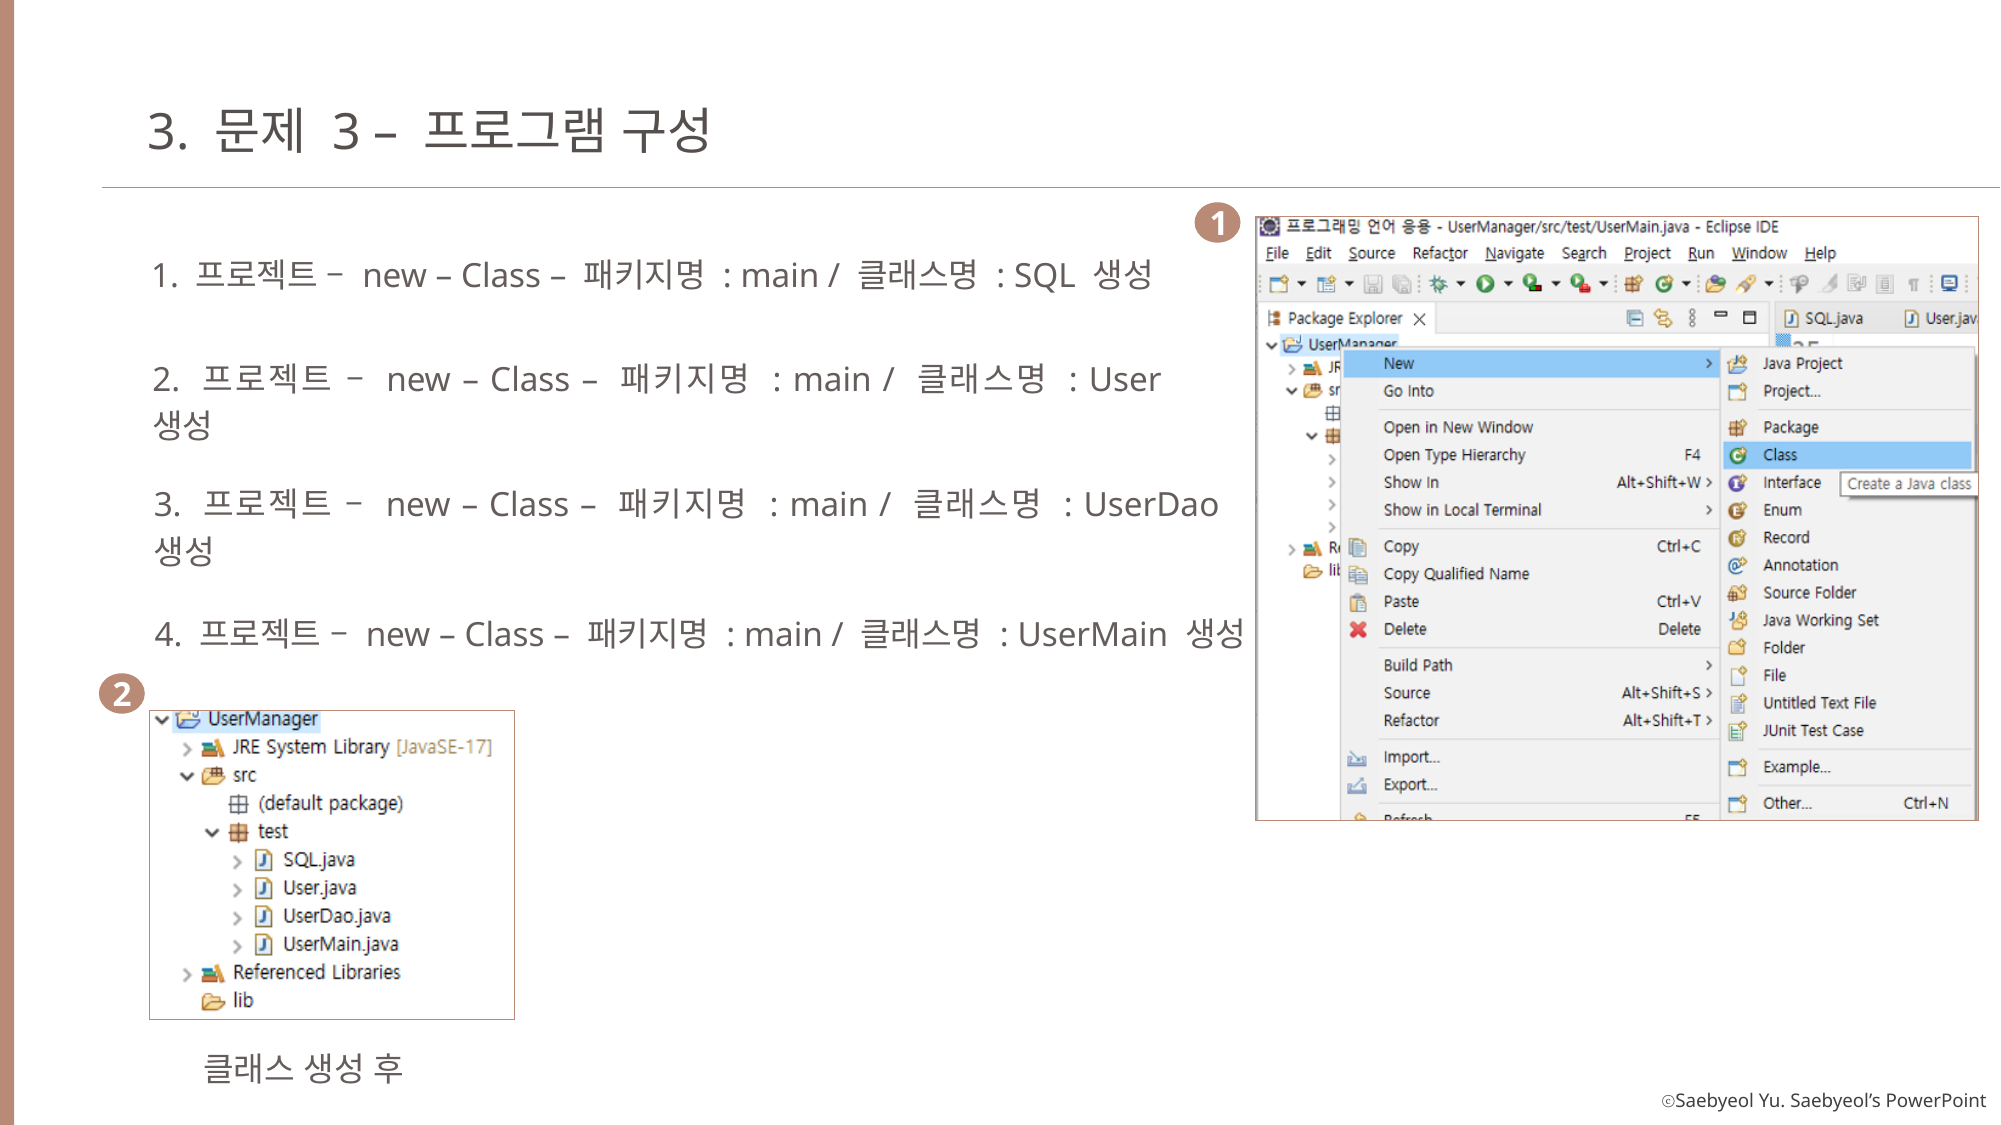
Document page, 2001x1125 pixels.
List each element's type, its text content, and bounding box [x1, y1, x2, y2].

text_box 2 [94, 665, 150, 721]
text_box 3. 프로젝트 – new – Class – 패키지명 : main / 클래스명 : UserDao 생성 [139, 467, 1235, 579]
text_box [0, 0, 15, 1125]
text_box 1. 프로젝트 – new – Class – 패키지명 : main / 클래스명 : SQL 생성 [136, 238, 1176, 302]
text_box 2. 프로젝트 – new – Class – 패키지명 : main / 클래스명 : User 생성 [137, 342, 1177, 453]
picture [1255, 215, 1979, 821]
text_box 1 [1191, 194, 1247, 250]
text_box 3. 문제 3 – 프로그램 구성 [132, 91, 729, 167]
picture [149, 710, 515, 1020]
text_box 4. 프로젝트 – new – Class – 패키지명 : main / 클래스명 : UserMain 생성 [139, 597, 1255, 661]
text_box 클래스 생성 후 [188, 1040, 515, 1096]
